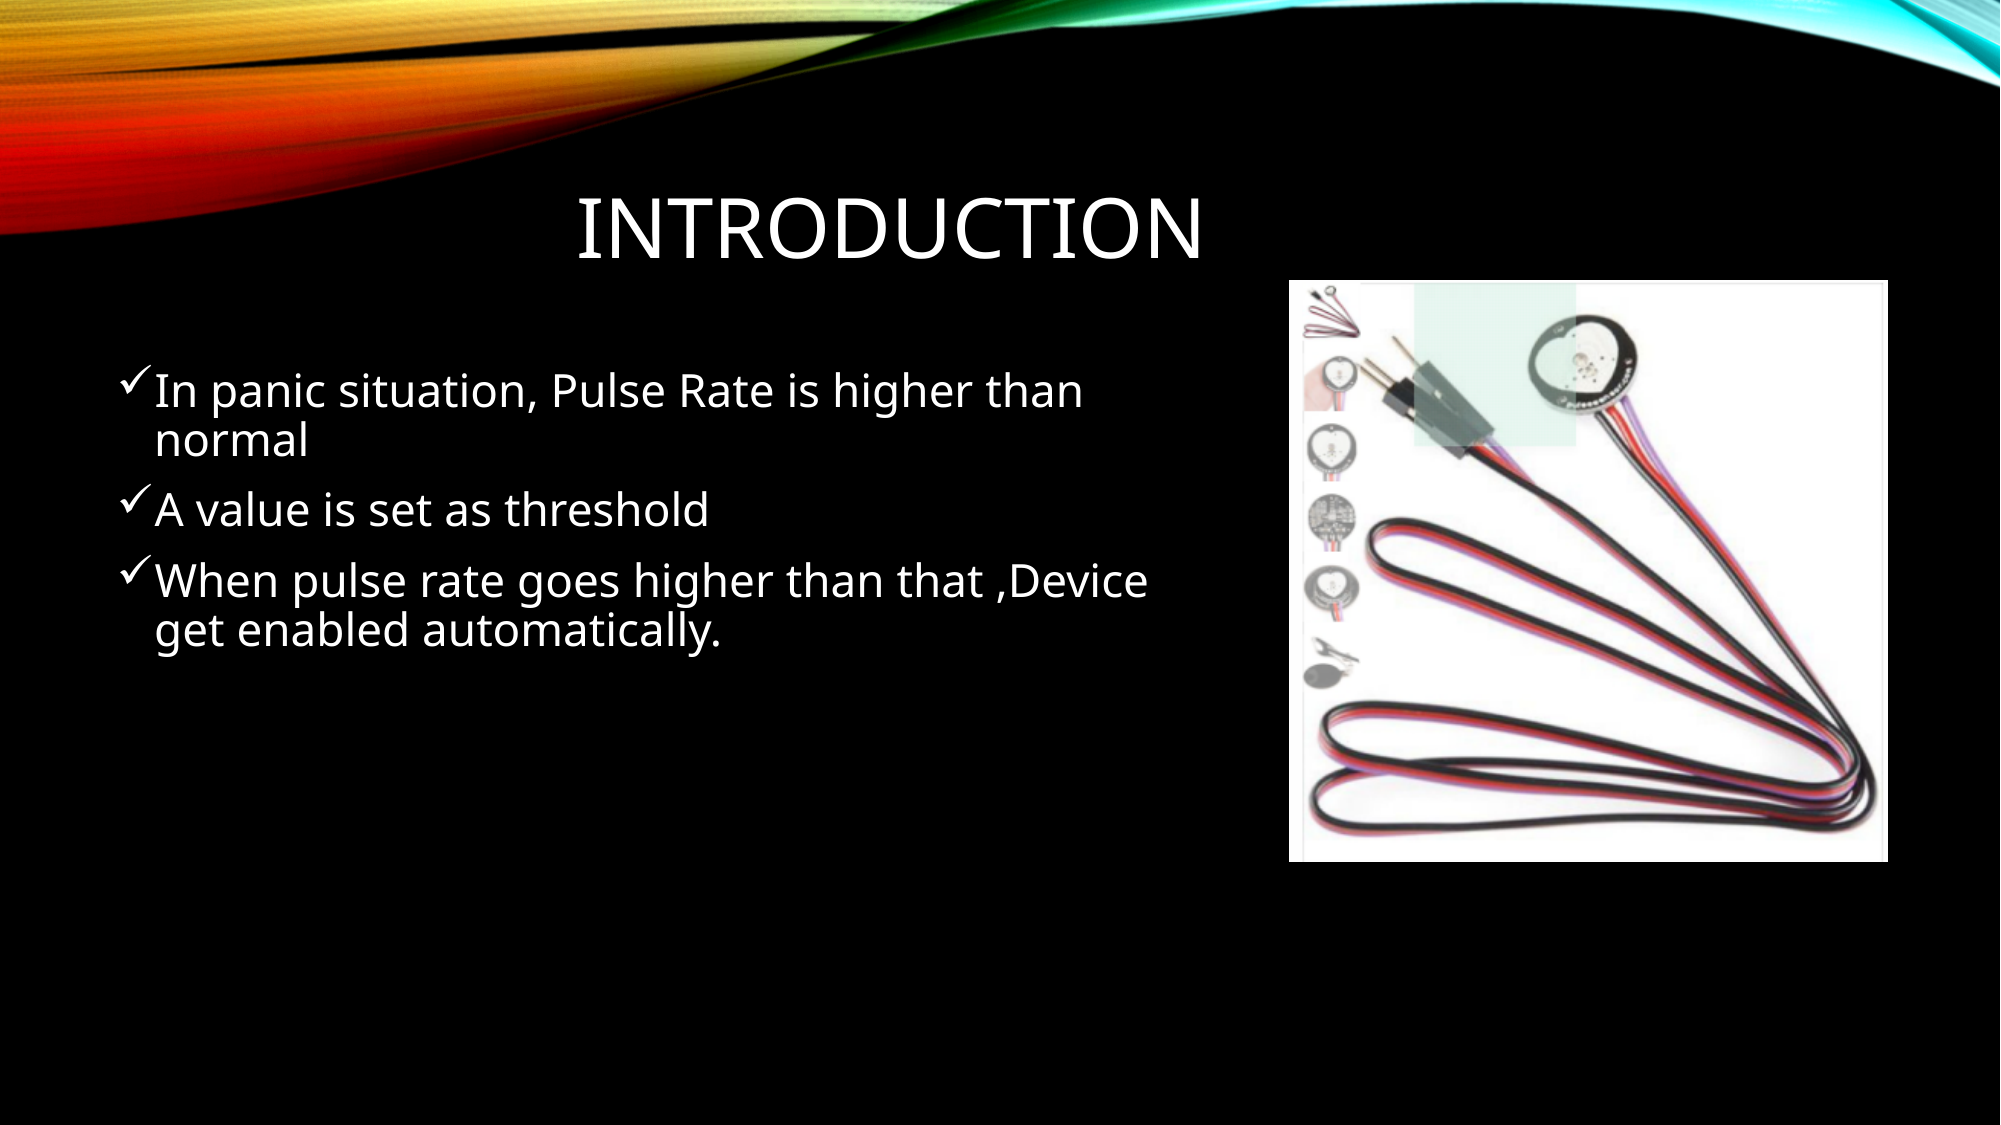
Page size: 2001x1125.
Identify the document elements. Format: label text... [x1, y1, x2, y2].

title Introduction [101, 125, 1223, 338]
picture [1289, 280, 1888, 863]
list In panic situation, Pulse Rate is higher than normal A value is set as threshold When pulse rate goes higher than that ,Device get enabled automatically. [101, 360, 1223, 1021]
picture [0, 0, 2000, 237]
